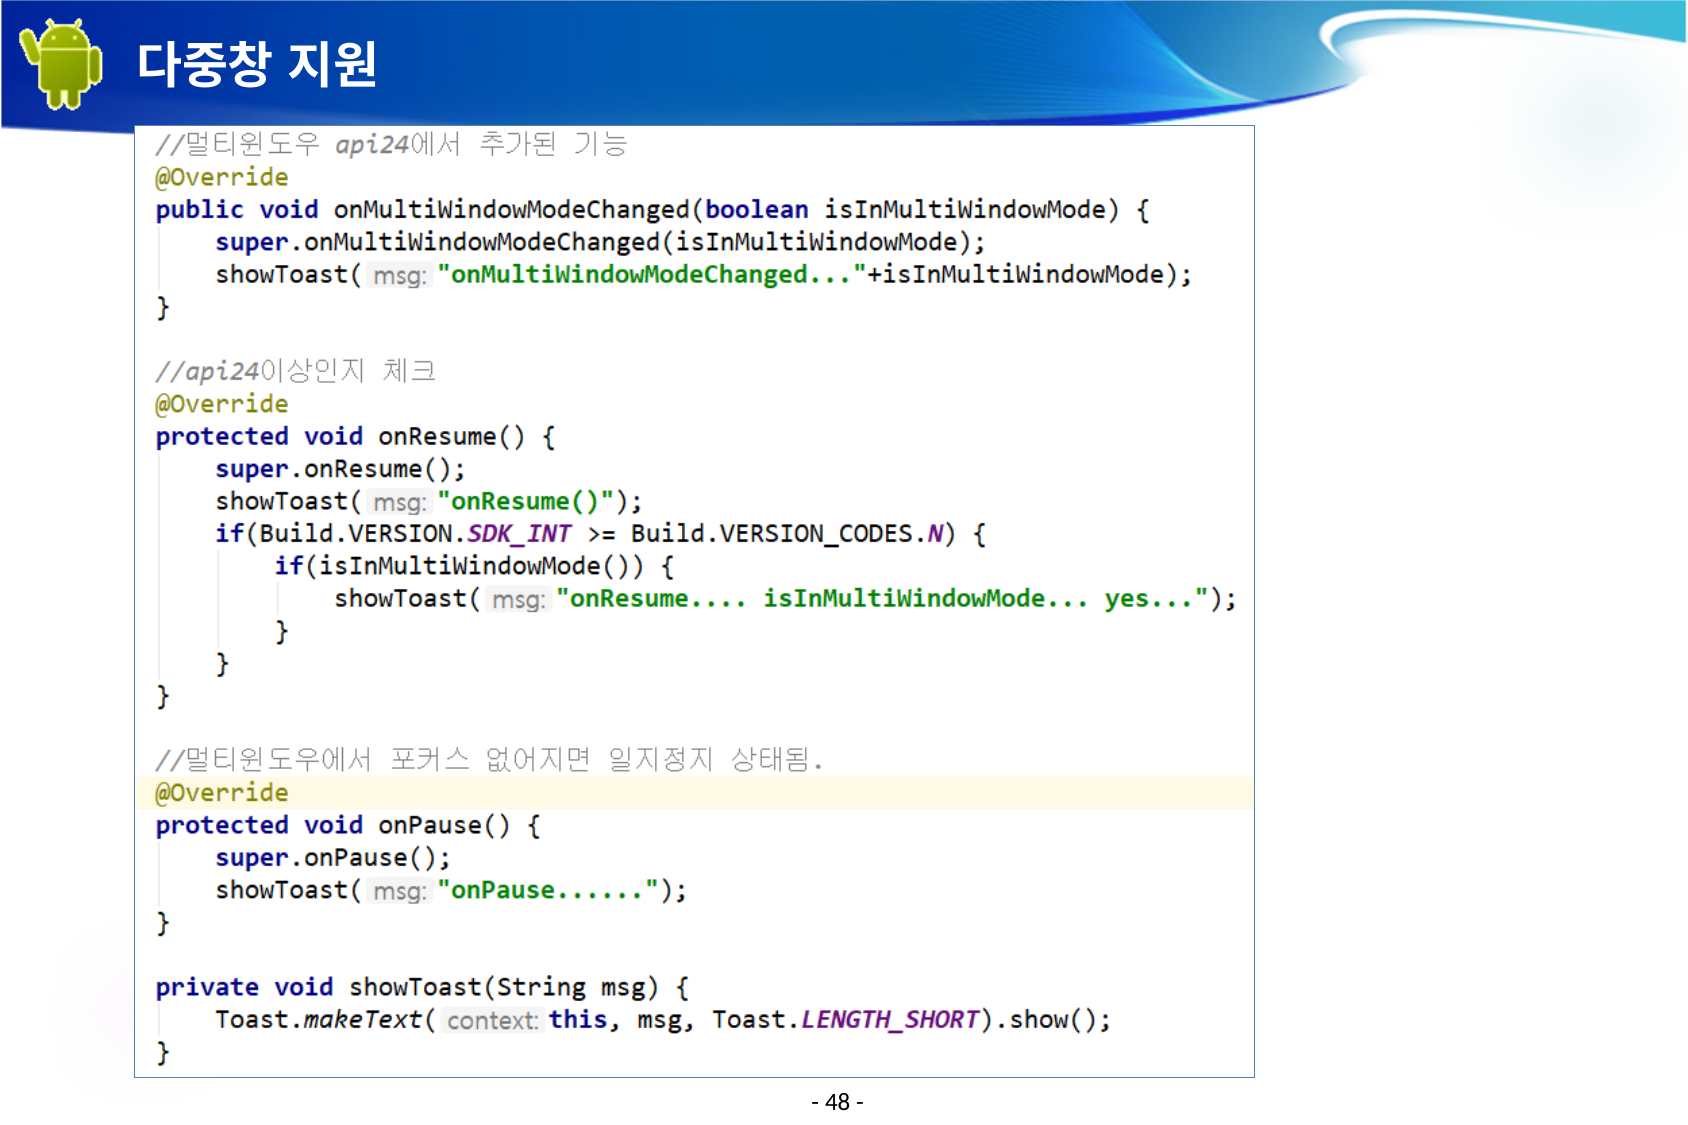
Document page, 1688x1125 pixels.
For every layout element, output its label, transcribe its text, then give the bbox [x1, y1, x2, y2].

picture [0, 0, 1688, 1079]
title 다중창 지원 [134, 31, 409, 96]
